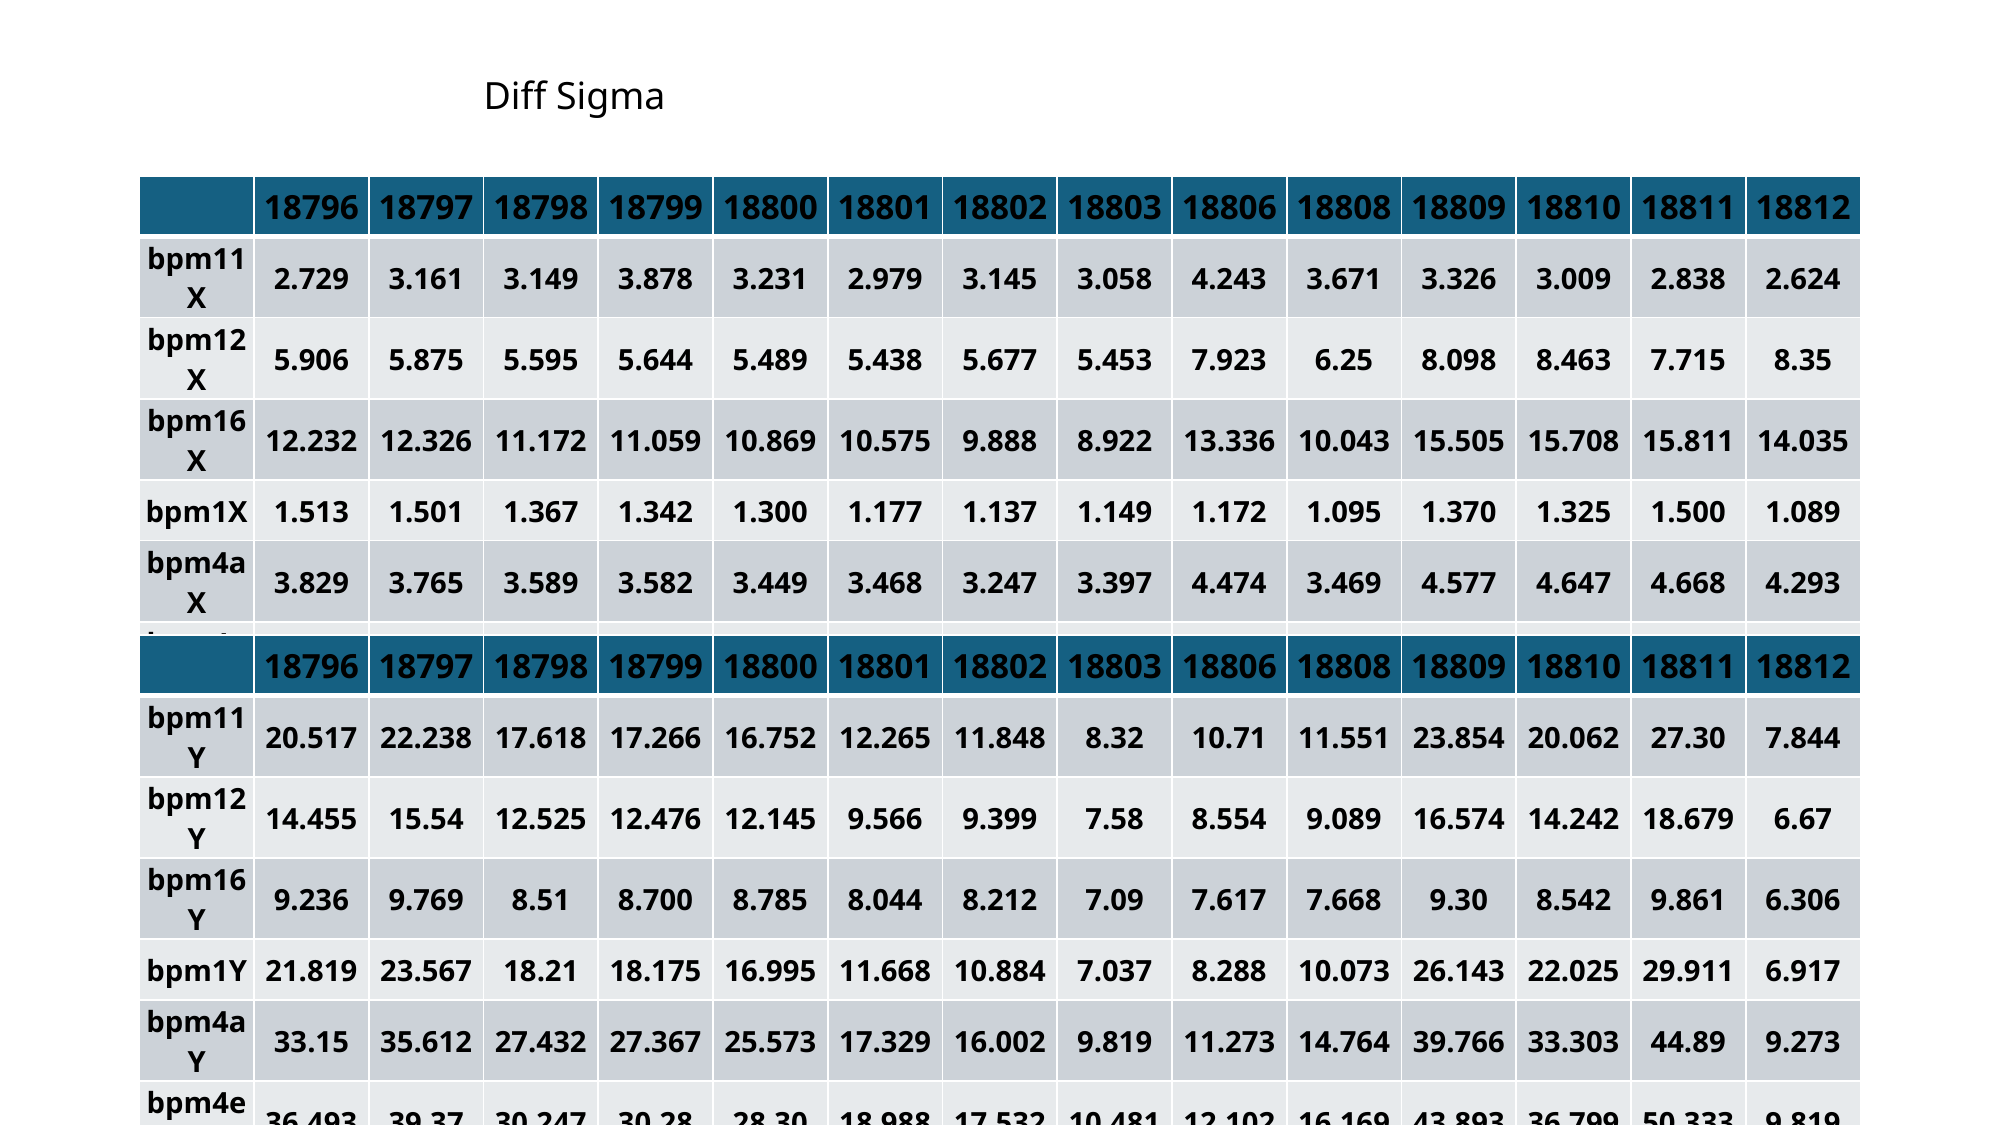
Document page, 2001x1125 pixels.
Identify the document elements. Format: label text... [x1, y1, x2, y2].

table_cell 4.293 [1747, 541, 1860, 621]
table_cell 1.513 [255, 481, 368, 540]
table_cell 9.819 [1058, 1001, 1171, 1080]
table_header 18803 [1058, 177, 1171, 234]
table_cell 3.326 [1402, 239, 1515, 317]
table_cell 3.765 [370, 541, 483, 621]
table_cell bpm11Y [140, 698, 253, 776]
table_cell 11.059 [599, 400, 712, 479]
table_cell 4.243 [1173, 239, 1286, 317]
table_cell 3.469 [1288, 541, 1401, 621]
table_cell bpm12Y [140, 778, 253, 857]
table_header [140, 177, 253, 234]
table_cell 20.062 [1517, 698, 1630, 776]
table_header 18797 [370, 177, 483, 234]
table_cell 33.15 [255, 1001, 368, 1080]
table_cell 8.044 [829, 859, 942, 938]
table_cell 3.058 [1058, 239, 1171, 317]
table_cell 27.432 [484, 1001, 597, 1080]
table_header 18803 [1058, 636, 1171, 693]
table_cell 3.671 [1288, 239, 1401, 317]
table_cell 12.326 [370, 400, 483, 479]
table_cell 8.542 [1517, 859, 1630, 938]
table_cell 22.238 [370, 698, 483, 776]
table_cell 22.025 [1517, 940, 1630, 999]
table_cell 6.306 [1747, 859, 1860, 938]
table_cell 2.729 [255, 239, 368, 317]
table_cell 1.095 [1288, 481, 1401, 540]
table_cell 3.231 [714, 239, 827, 317]
table_cell 5.956 [1632, 623, 1745, 634]
table_cell 16.752 [714, 698, 827, 776]
table_cell 6.917 [1747, 940, 1860, 999]
table_cell 2.838 [1632, 239, 1745, 317]
table_cell 4.099 [484, 623, 597, 634]
table_cell 35.612 [370, 1001, 483, 1080]
table_cell 5.161 [1173, 623, 1286, 634]
table_header 18799 [599, 177, 712, 234]
table_header 18799 [599, 636, 712, 693]
table_cell 18.21 [484, 940, 597, 999]
table_cell 9.861 [1632, 859, 1745, 938]
table_cell 7.923 [1173, 318, 1286, 398]
table_header 18798 [484, 636, 597, 693]
table_cell 8.554 [1173, 778, 1286, 857]
table_cell 18.679 [1632, 778, 1745, 857]
table_cell 36.799 [1517, 1082, 1630, 1125]
table_cell 7.844 [1747, 698, 1860, 776]
table_header 18811 [1632, 177, 1745, 234]
table_cell 5.906 [255, 318, 368, 398]
table_cell 4.647 [1517, 541, 1630, 621]
table_cell 9.566 [829, 778, 942, 857]
table_cell 9.769 [370, 859, 483, 938]
table_cell 12.232 [255, 400, 368, 479]
table_header 18812 [1747, 177, 1860, 234]
table_cell 1.325 [1517, 481, 1630, 540]
table_cell 8.51 [484, 859, 597, 938]
table_header 18808 [1288, 177, 1401, 234]
table_cell 3.892 [714, 623, 827, 634]
table_cell 3.397 [1058, 541, 1171, 621]
table_cell 2.624 [1747, 239, 1860, 317]
table_cell 4.474 [1173, 541, 1286, 621]
table_cell 21.819 [255, 940, 368, 999]
table_cell 5.595 [484, 318, 597, 398]
table_cell 7.617 [1173, 859, 1286, 938]
table_cell 17.329 [829, 1001, 942, 1080]
table_header 18809 [1402, 177, 1515, 234]
table_cell 15.505 [1402, 400, 1515, 479]
table_cell 29.911 [1632, 940, 1745, 999]
table_cell 9.273 [1747, 1001, 1860, 1080]
table_cell 16.169 [1288, 1082, 1401, 1125]
table_header 18810 [1517, 177, 1630, 234]
table_cell 3.247 [943, 541, 1056, 621]
table_cell 23.854 [1402, 698, 1515, 776]
table_cell 8.288 [1173, 940, 1286, 999]
table_cell 8.922 [1058, 400, 1171, 479]
table_header [140, 636, 253, 693]
table_cell 1.342 [599, 481, 712, 540]
table_cell 12.145 [714, 778, 827, 857]
table_cell 16.002 [943, 1001, 1056, 1080]
table_cell 1.500 [1632, 481, 1745, 540]
table_cell bpm1X [140, 481, 253, 540]
table_header 18796 [255, 177, 368, 234]
table_header 18812 [1747, 636, 1860, 693]
table_cell 5.274 [1747, 623, 1860, 634]
table_cell 9.236 [255, 859, 368, 938]
table_cell 4.466 [255, 623, 368, 634]
table_cell 43.893 [1402, 1082, 1515, 1125]
table_cell 20.517 [255, 698, 368, 776]
table_cell 9.819 [1747, 1082, 1860, 1125]
table_cell bpm11X [140, 239, 253, 317]
table_cell 12.265 [829, 698, 942, 776]
table_cell 27.367 [599, 1001, 712, 1080]
table_cell 8.098 [1402, 318, 1515, 398]
table_cell 16.995 [714, 940, 827, 999]
table_cell bpm4eX [140, 623, 253, 634]
table_header 18801 [829, 636, 942, 693]
table_cell 4.441 [370, 623, 483, 634]
table_cell 2.979 [829, 239, 942, 317]
table_header 18802 [943, 177, 1056, 234]
table_cell 17.266 [599, 698, 712, 776]
table_cell 4.577 [1402, 541, 1515, 621]
table_cell 9.888 [943, 400, 1056, 479]
table_cell 33.303 [1517, 1001, 1630, 1080]
table_header 18800 [714, 636, 827, 693]
table_cell bpm16X [140, 400, 253, 479]
table_cell bpm16Y [140, 859, 253, 938]
table_cell 3.449 [714, 541, 827, 621]
table_cell 4.078 [599, 623, 712, 634]
table_header 18810 [1517, 636, 1630, 693]
table_cell 8.32 [1058, 698, 1171, 776]
table_cell 10.043 [1288, 400, 1401, 479]
table_cell 3.009 [1517, 239, 1630, 317]
table_cell 3.161 [370, 239, 483, 317]
table_cell 1.367 [484, 481, 597, 540]
table_cell 1.501 [370, 481, 483, 540]
table_cell 27.30 [1632, 698, 1745, 776]
table_cell 8.212 [943, 859, 1056, 938]
table_cell 3.589 [484, 541, 597, 621]
table_cell 36.493 [255, 1082, 368, 1125]
table_cell 11.668 [829, 940, 942, 999]
table_cell 16.574 [1402, 778, 1515, 857]
table_cell 5.805 [1402, 623, 1515, 634]
table_cell 1.300 [714, 481, 827, 540]
table_cell 23.567 [370, 940, 483, 999]
table_cell 14.455 [255, 778, 368, 857]
table_cell 1.370 [1402, 481, 1515, 540]
table_cell 10.575 [829, 400, 942, 479]
table_cell 3.468 [829, 541, 942, 621]
table_cell 3.567 [943, 623, 1056, 634]
table_cell 12.525 [484, 778, 597, 857]
table_cell 1.137 [943, 481, 1056, 540]
table_header 18802 [943, 636, 1056, 693]
table_cell bpm4aY [140, 1001, 253, 1080]
table_cell 6.25 [1288, 318, 1401, 398]
table_cell 8.700 [599, 859, 712, 938]
table_cell 17.618 [484, 698, 597, 776]
table_cell 28.30 [714, 1082, 827, 1125]
table_cell 15.54 [370, 778, 483, 857]
table_cell 4.668 [1632, 541, 1745, 621]
table_cell 3.829 [255, 541, 368, 621]
table_cell 3.878 [599, 239, 712, 317]
table_cell 3.149 [484, 239, 597, 317]
table_cell 9.089 [1288, 778, 1401, 857]
table_cell 1.149 [1058, 481, 1171, 540]
table_header 18797 [370, 636, 483, 693]
table_cell 39.37 [370, 1082, 483, 1125]
table_cell 9.30 [1402, 859, 1515, 938]
table_cell 11.273 [1173, 1001, 1286, 1080]
table_cell 1.177 [829, 481, 942, 540]
table_cell 30.247 [484, 1082, 597, 1125]
table_cell bpm4eY [140, 1082, 253, 1125]
table_cell 9.399 [943, 778, 1056, 857]
table_cell 5.438 [829, 318, 942, 398]
table_cell 17.532 [943, 1082, 1056, 1125]
table_cell 5.644 [599, 318, 712, 398]
table_cell 30.28 [599, 1082, 712, 1125]
table_header 18806 [1173, 636, 1286, 693]
table_cell bpm1Y [140, 940, 253, 999]
table_cell 1.089 [1747, 481, 1860, 540]
table_cell 3.145 [943, 239, 1056, 317]
table_header 18796 [255, 636, 368, 693]
table_cell 14.242 [1517, 778, 1630, 857]
table_cell 5.489 [714, 318, 827, 398]
table_cell 10.073 [1288, 940, 1401, 999]
table_cell 10.71 [1173, 698, 1286, 776]
table_cell bpm12X [140, 318, 253, 398]
table_cell 7.09 [1058, 859, 1171, 938]
table_header 18809 [1402, 636, 1515, 693]
table_cell 18.988 [829, 1082, 942, 1125]
table_cell 12.102 [1173, 1082, 1286, 1125]
table_cell 3.582 [599, 541, 712, 621]
table_cell bpm4aX [140, 541, 253, 621]
table_cell 8.463 [1517, 318, 1630, 398]
table_cell 10.884 [943, 940, 1056, 999]
table_cell 8.785 [714, 859, 827, 938]
table_header 18800 [714, 177, 827, 234]
table_cell 44.89 [1632, 1001, 1745, 1080]
table_cell 7.715 [1632, 318, 1745, 398]
table_cell 10.869 [714, 400, 827, 479]
table_cell 14.035 [1747, 400, 1860, 479]
table_header 18811 [1632, 636, 1745, 693]
table_cell 3.697 [1058, 623, 1171, 634]
table_header 18798 [484, 177, 597, 234]
table_header 18801 [829, 177, 942, 234]
table_header 18806 [1173, 177, 1286, 234]
table_cell 39.766 [1402, 1001, 1515, 1080]
table_cell 5.875 [370, 318, 483, 398]
table_cell 50.333 [1632, 1082, 1745, 1125]
table_cell 1.172 [1173, 481, 1286, 540]
table_cell 10.481 [1058, 1082, 1171, 1125]
table_cell 15.708 [1517, 400, 1630, 479]
table_cell 18.175 [599, 940, 712, 999]
table_cell 3.884 [829, 623, 942, 634]
table_cell 12.476 [599, 778, 712, 857]
table_cell 5.677 [943, 318, 1056, 398]
table_cell 25.573 [714, 1001, 827, 1080]
table_header 18808 [1288, 636, 1401, 693]
table_cell 11.848 [943, 698, 1056, 776]
table_cell 5.453 [1058, 318, 1171, 398]
table_cell 5.887 [1517, 623, 1630, 634]
table_cell 7.037 [1058, 940, 1171, 999]
table_cell 3.844 [1288, 623, 1401, 634]
table_cell 8.35 [1747, 318, 1860, 398]
table_cell 15.811 [1632, 400, 1745, 479]
table_cell 7.668 [1288, 859, 1401, 938]
table_cell 11.551 [1288, 698, 1401, 776]
table_cell 7.58 [1058, 778, 1171, 857]
table_cell 11.172 [484, 400, 597, 479]
table_cell 26.143 [1402, 940, 1515, 999]
text_box Diff Sigma [468, 64, 681, 125]
table_cell 13.336 [1173, 400, 1286, 479]
table_cell 6.67 [1747, 778, 1860, 857]
table_cell 14.764 [1288, 1001, 1401, 1080]
